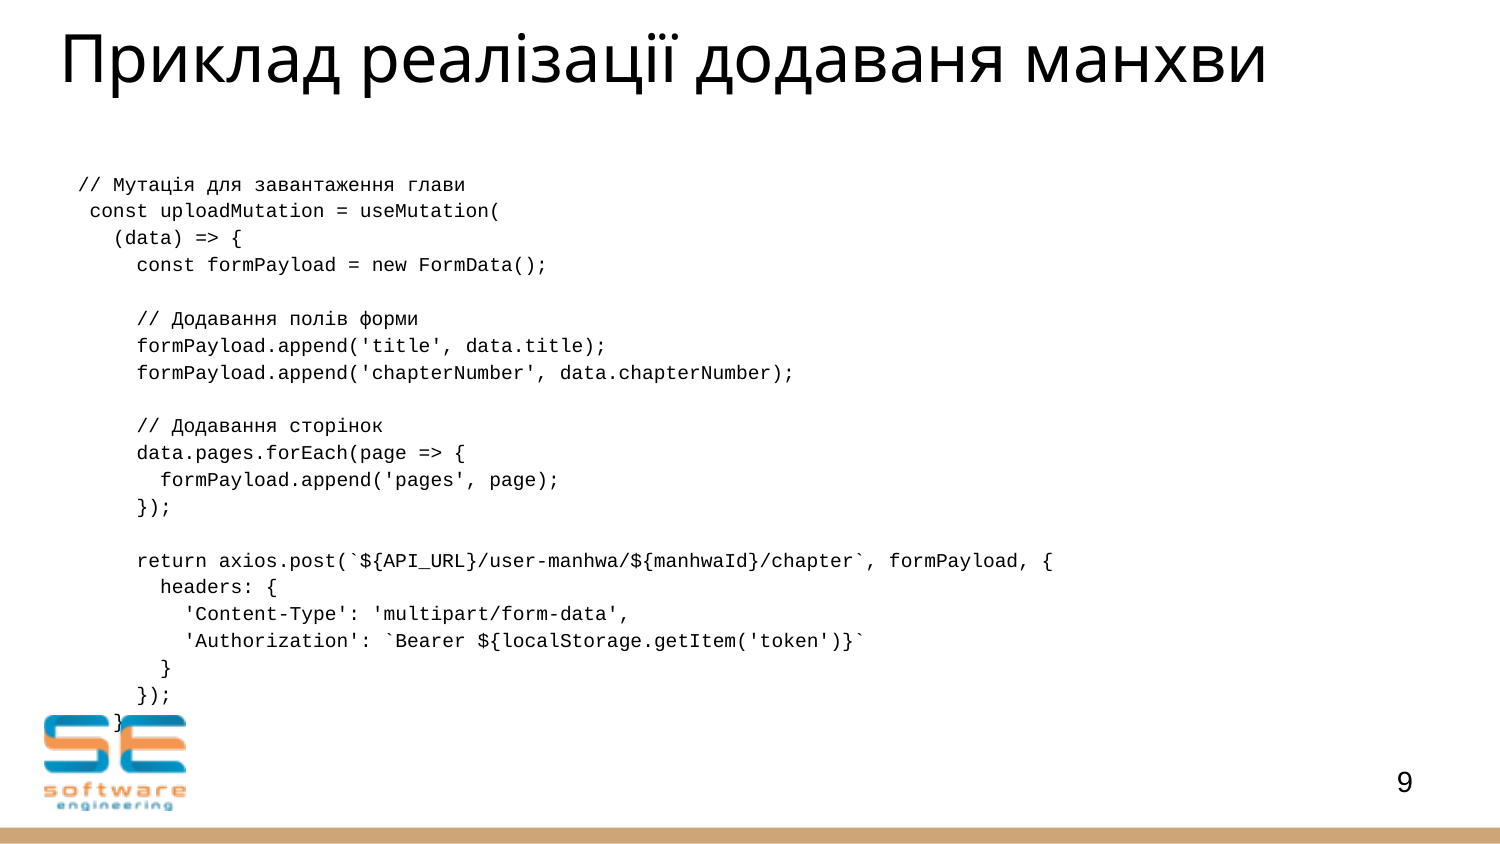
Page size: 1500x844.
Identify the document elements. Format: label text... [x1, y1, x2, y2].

title Приклад реалізації додаваня манхви [44, 0, 1442, 112]
text_box 9 [1382, 755, 1500, 806]
list // Мутація для завантаження глави const uploadMutation = useMutation( (data) => { const formPayload = new FormData(); // Додавання полів форми formPayload.append('title', data.title); formPayload.append('chapterNumber', data.chapterNumber); // Додавання сторінок data.pages.forEach(page => { formPayload.append('pages', page); }); return axios.post(`${API_URL}/user-manhwa/${manhwaId}/chapter`, formPayload, { headers: { 'Content-Type': 'multipart/form-data', 'Authorization': `Bearer ${localStorage.getItem('token')}` } }); }, [51, 153, 1449, 752]
picture [43, 714, 186, 811]
